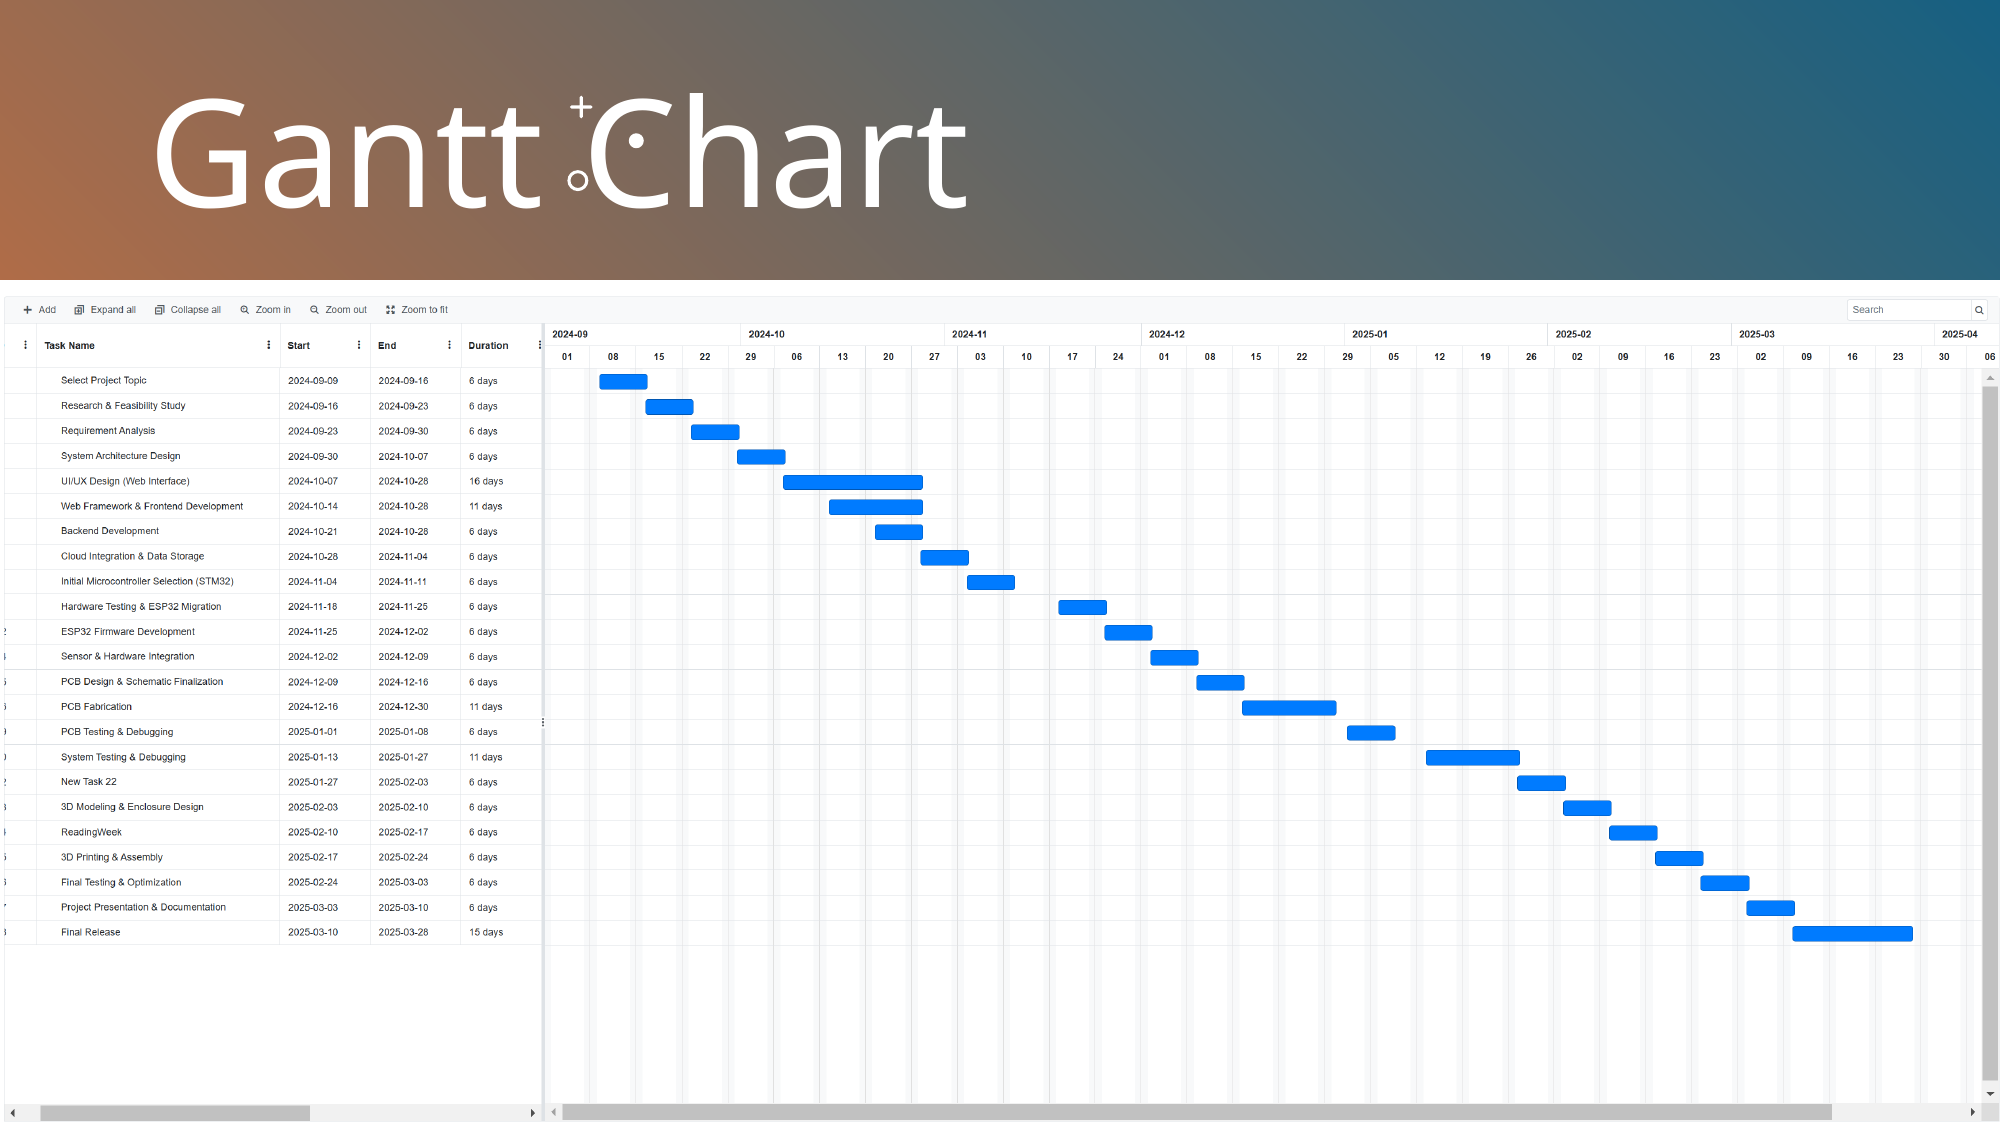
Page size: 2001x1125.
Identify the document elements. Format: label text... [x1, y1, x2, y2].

picture [0, 280, 2000, 1125]
text_box Gantt Chart [134, 50, 1369, 246]
text_box [0, 0, 2000, 280]
